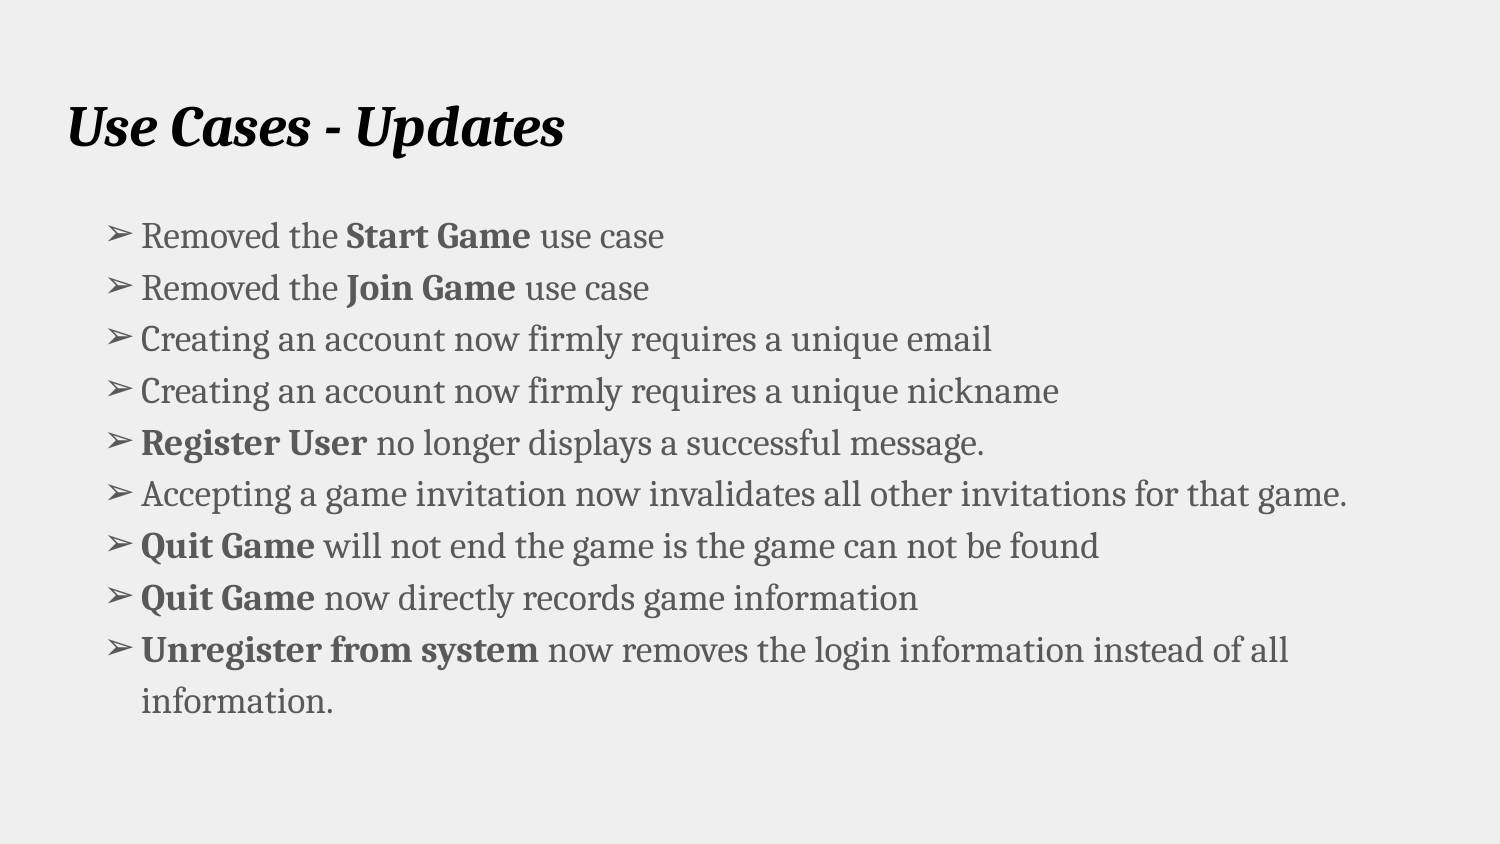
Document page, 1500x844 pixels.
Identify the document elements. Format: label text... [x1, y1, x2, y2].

list Removed the Start Game use case Removed the Join Game use case Creating an account now firmly requires a unique email Creating an account now firmly requires a unique nickname Register User no longer displays a successful message. Accepting a game invitation now invalidates all other invitations for that game. Quit Game will not end the game is the game can not be found Quit Game now directly records game information Unregister from system now removes the login information instead of all information. [51, 189, 1449, 750]
title Use Cases - Updates [51, 72, 1449, 167]
